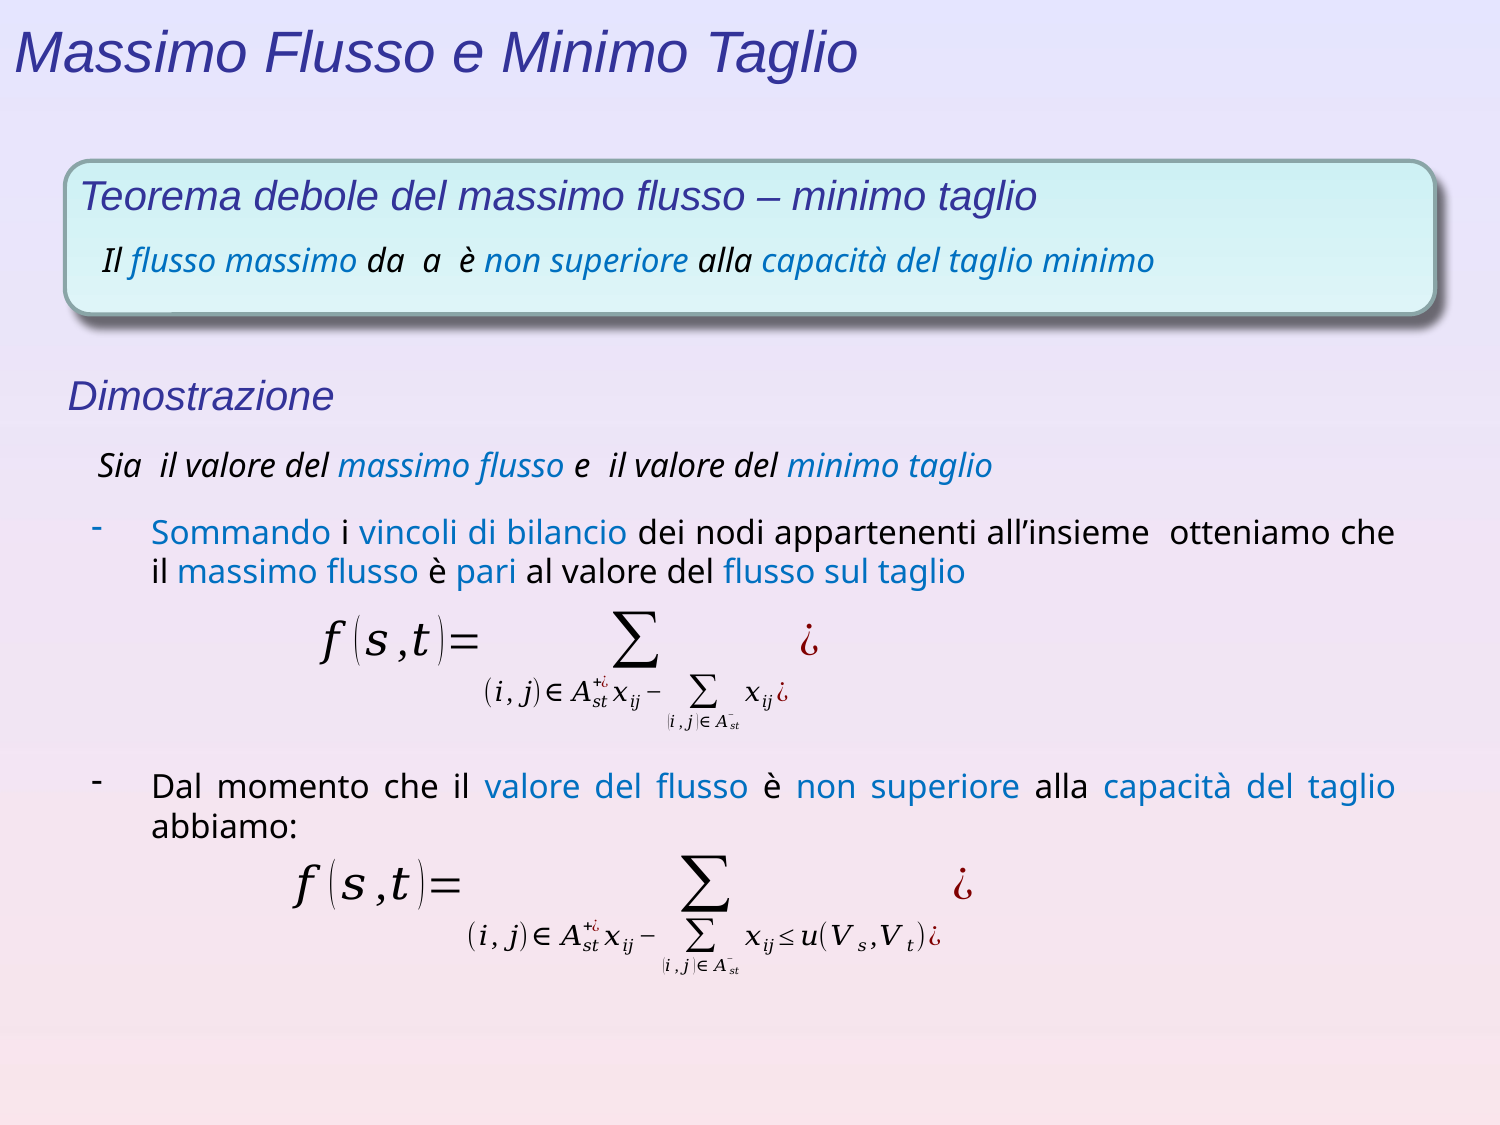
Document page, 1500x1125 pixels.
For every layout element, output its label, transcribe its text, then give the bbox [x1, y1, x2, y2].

text_box Dimostrazione [53, 361, 1425, 433]
text_box Dal momento che il valore del flusso è non superiore alla capacità del taglio abbiamo: [76, 757, 1412, 853]
text_box Massimo Flusso e Minimo Taglio [0, 0, 1495, 102]
text_box Teorema debole del massimo flusso – minimo taglio [64, 160, 1436, 232]
text_box [62, 178, 1438, 317]
picture [0, 0, 1500, 1125]
